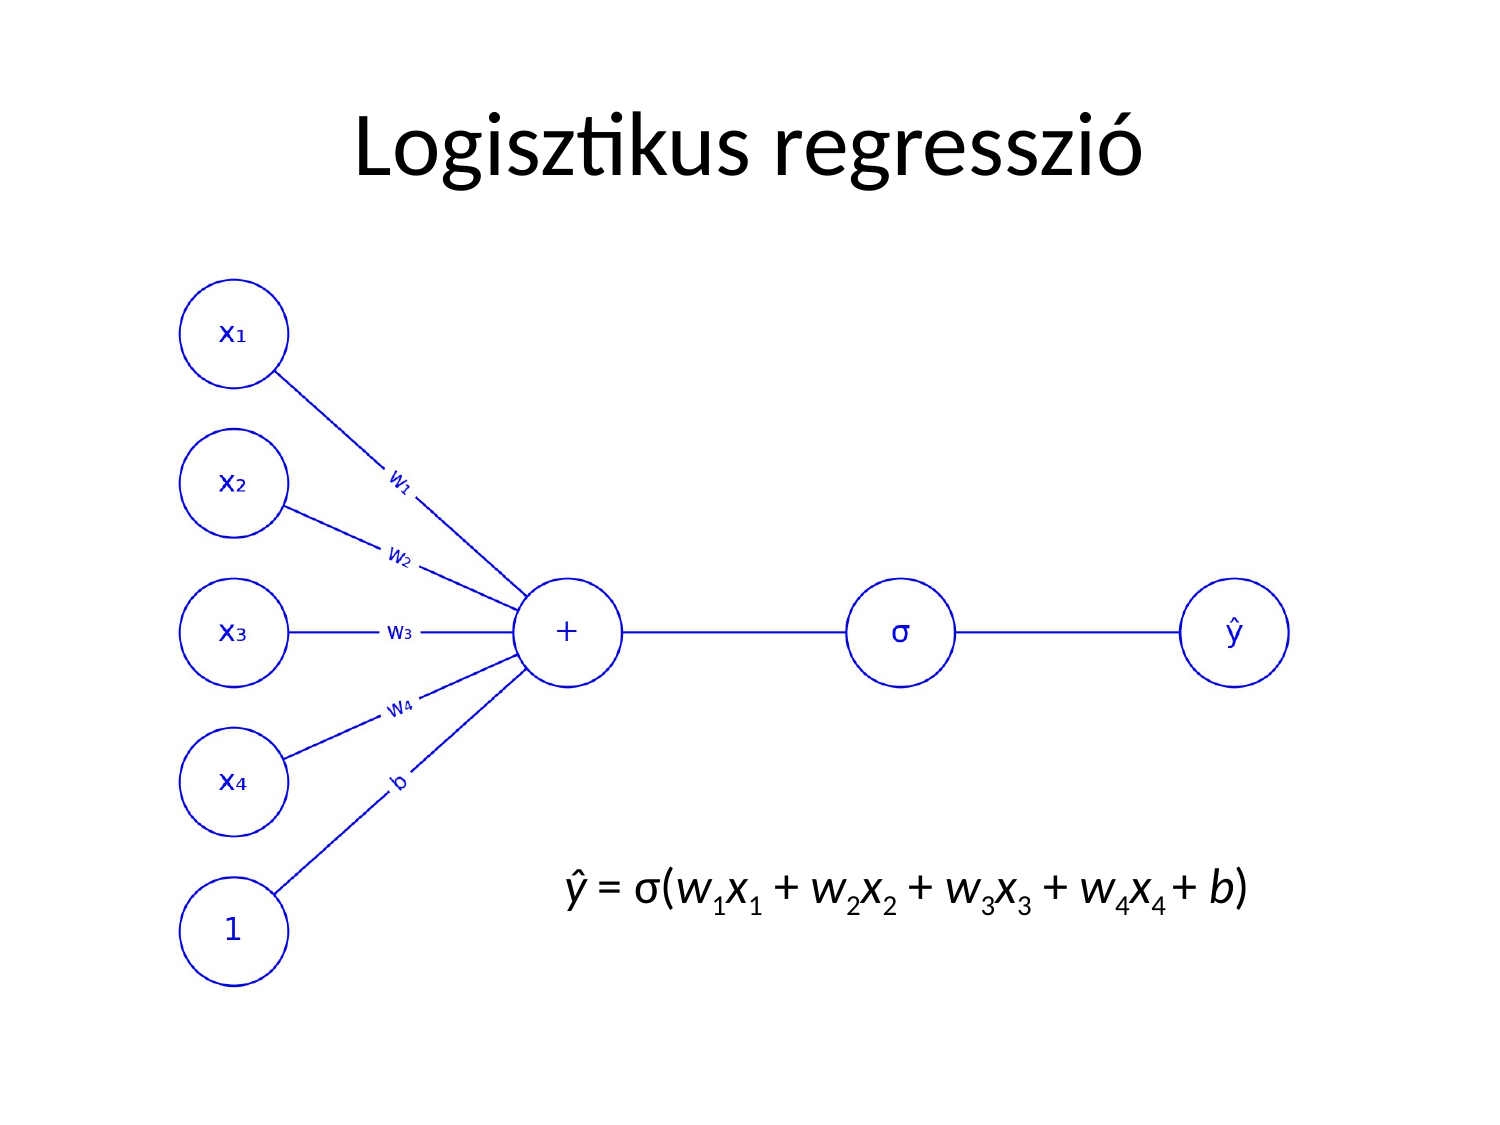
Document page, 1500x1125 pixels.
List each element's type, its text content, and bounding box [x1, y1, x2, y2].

title Logisztikus regresszió [75, 45, 1425, 233]
picture [111, 255, 1354, 1009]
